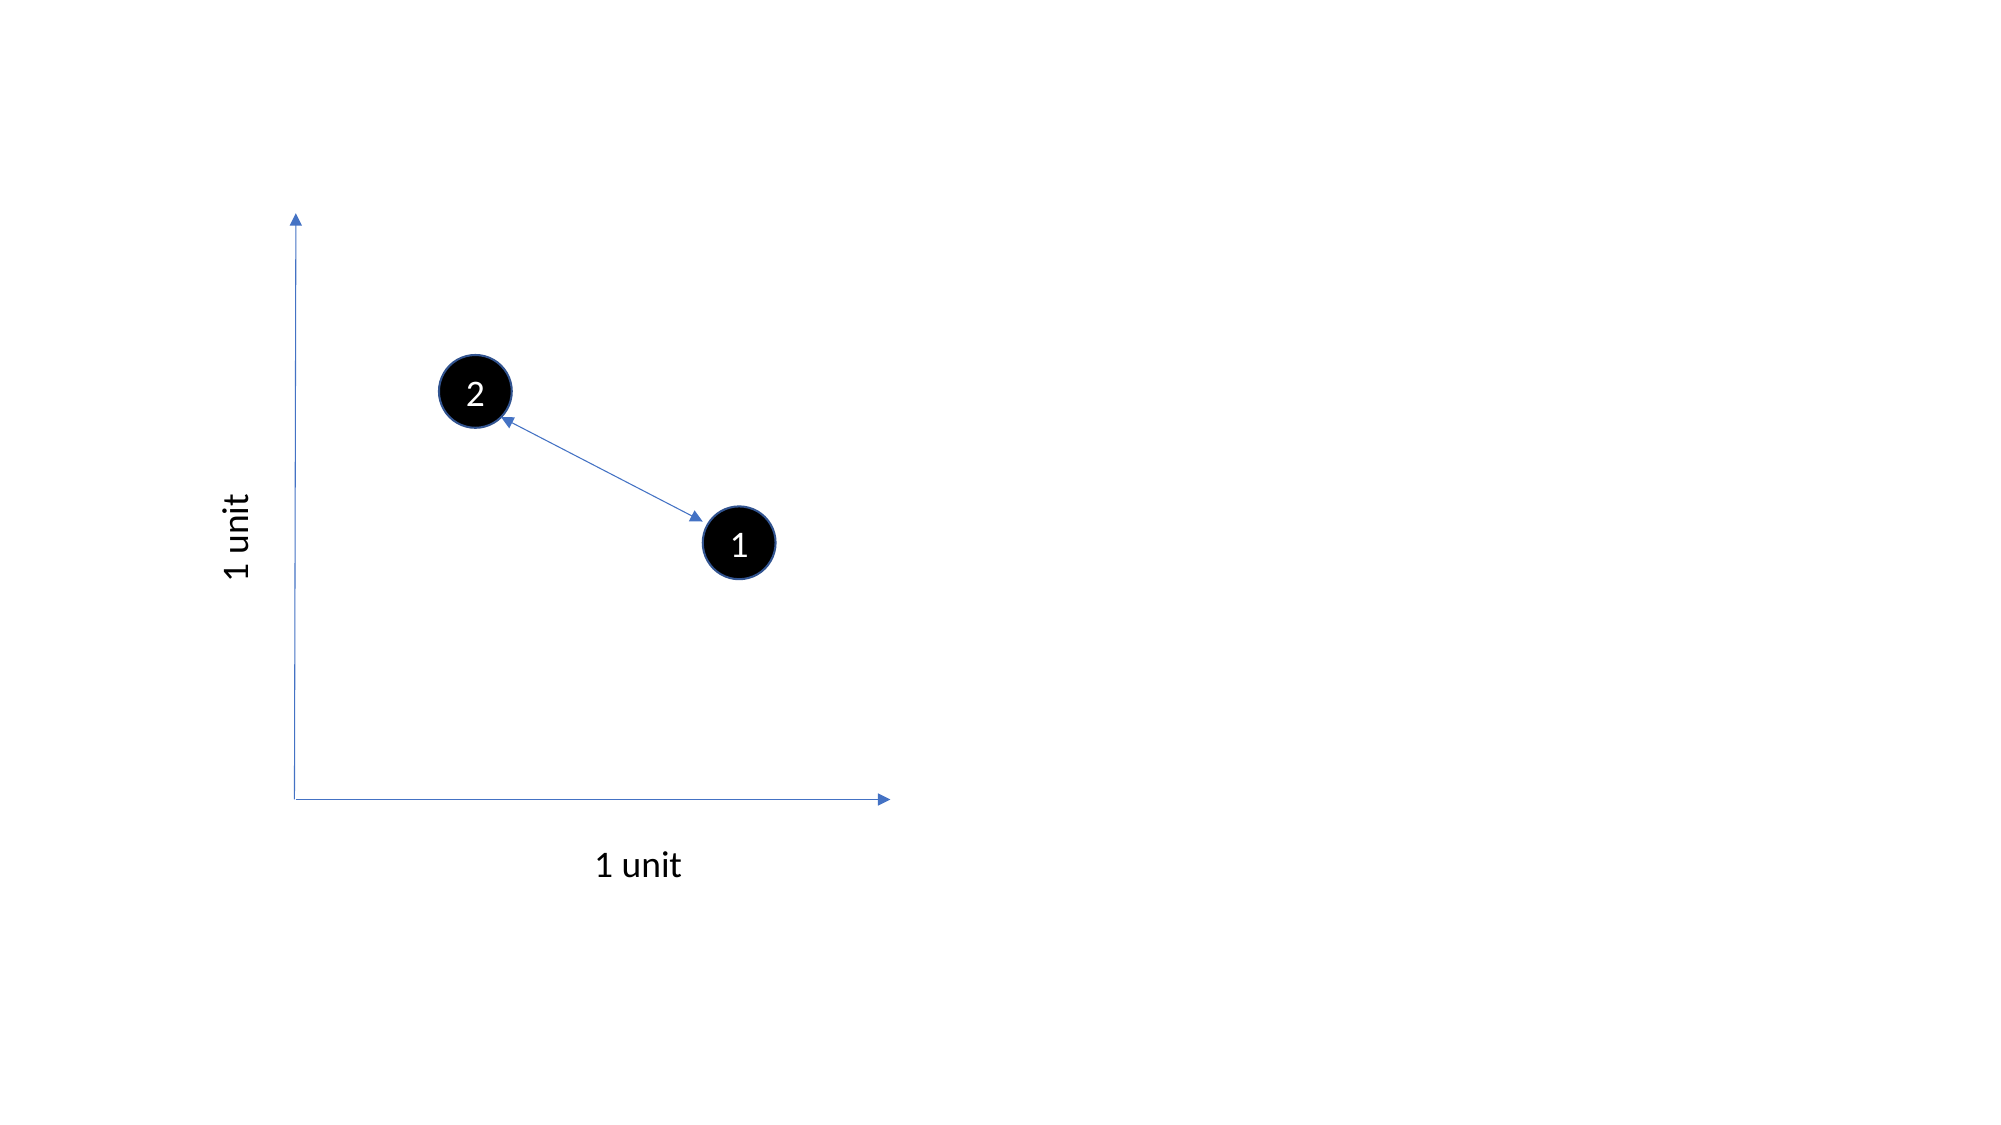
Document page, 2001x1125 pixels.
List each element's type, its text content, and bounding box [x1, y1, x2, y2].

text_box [501, 417, 703, 522]
text_box 1 unit [579, 832, 763, 893]
text_box 2 [437, 353, 513, 429]
text_box 1 [701, 505, 777, 581]
text_box 1 unit [203, 413, 263, 597]
